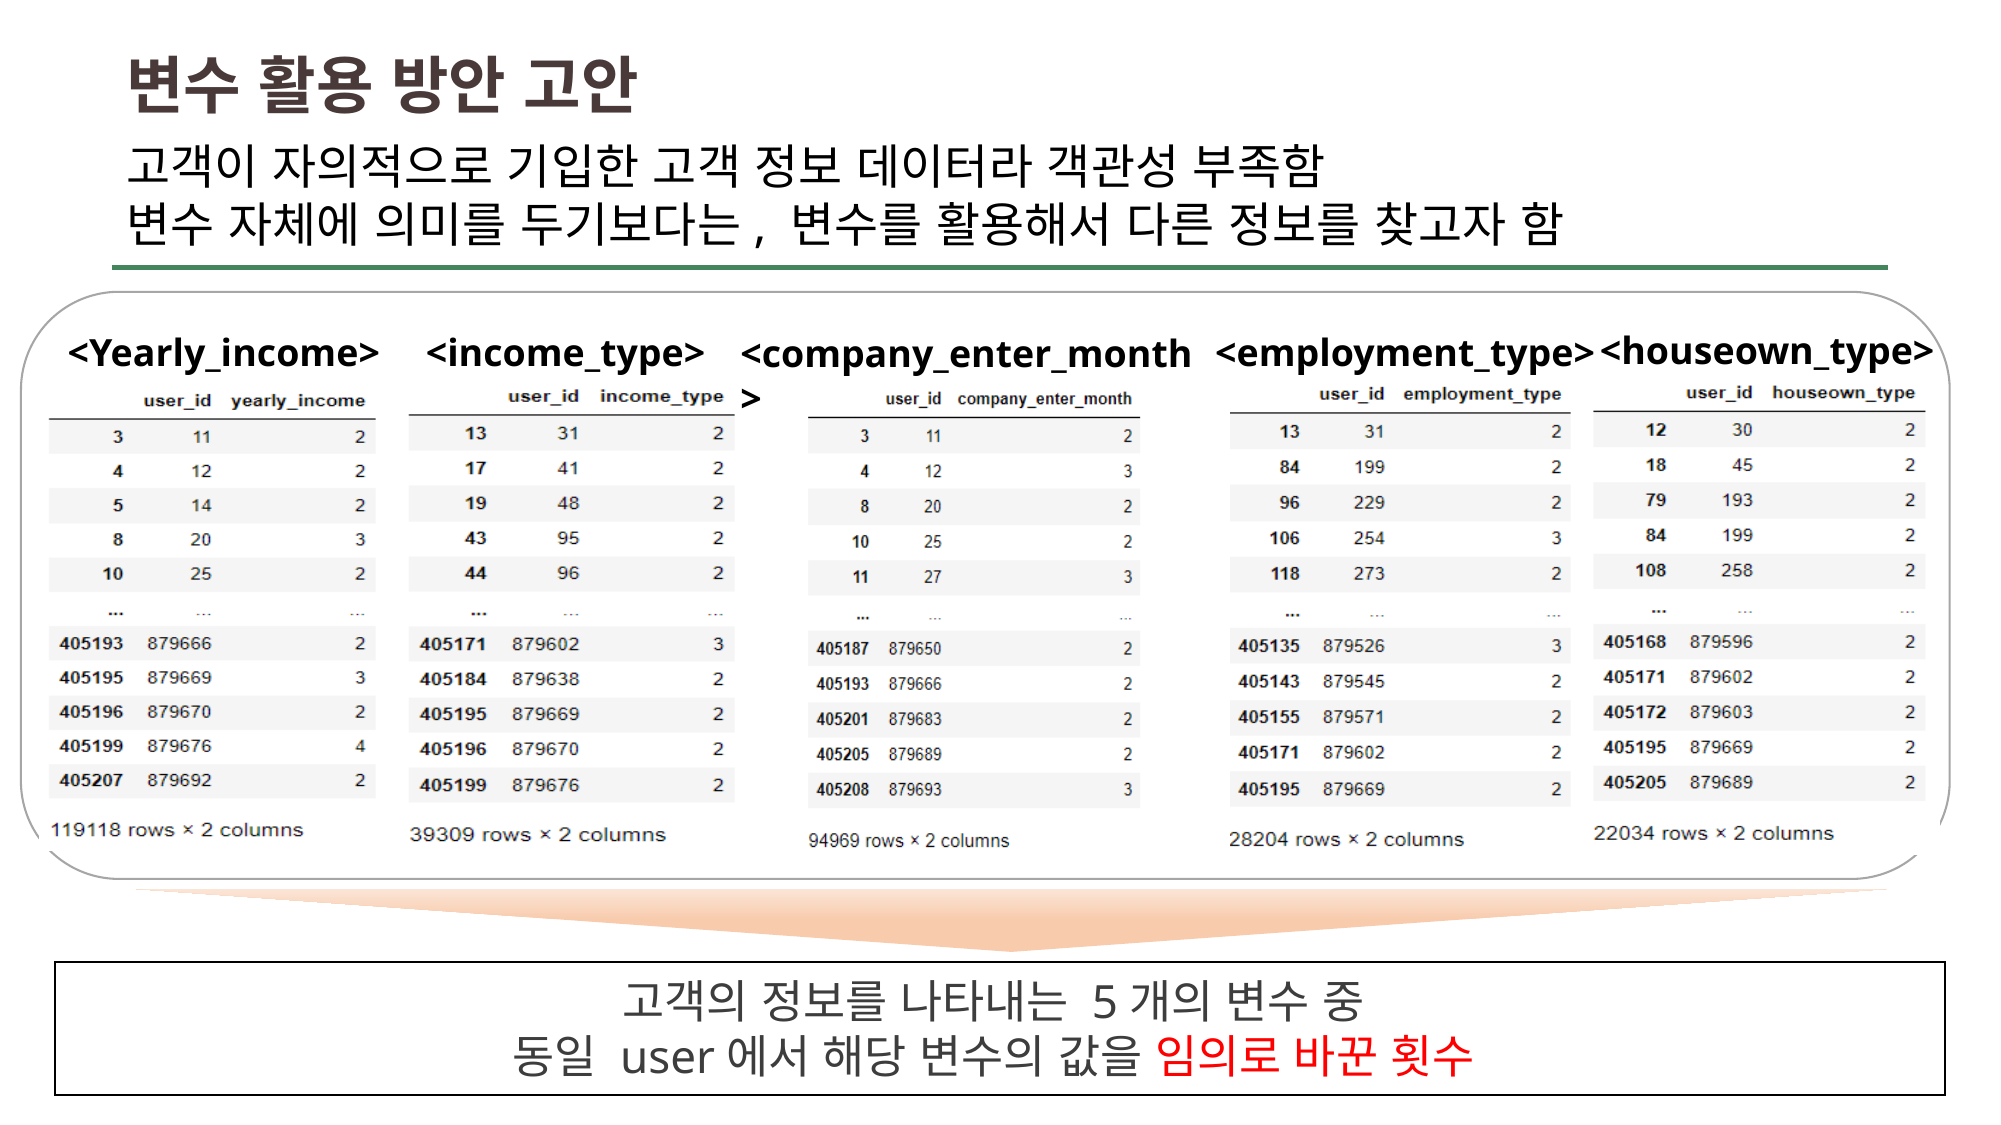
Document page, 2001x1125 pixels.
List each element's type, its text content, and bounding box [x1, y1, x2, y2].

text_box [1611, 377, 1951, 826]
picture [39, 377, 395, 851]
text_box 고객의 정보를 나타내는 5개의 변수 중 동일 user에서 해당 변수의 값을 임의로 바꾼 횟수 [54, 961, 1946, 1096]
text_box <company_enter_month> [725, 322, 1221, 428]
picture [403, 381, 758, 855]
text_box <Yearly_income> [53, 321, 402, 382]
picture [801, 383, 1157, 856]
text_box 고객이 자의적으로 기입한 고객 정보 데이터라 객관성 부족함 변수 자체에 의미를 두기보다는, 변수를 활용해서 다른 정보를 찾고자 함 [111, 129, 1919, 260]
text_box <houseown_type> [1584, 319, 1950, 380]
picture [1230, 381, 1940, 855]
text_box [134, 887, 1889, 953]
text_box [19, 290, 1921, 880]
text_box <income_type> [411, 321, 760, 381]
text_box 변수 활용 방안 고안 [111, 38, 1337, 129]
text_box <employment_type> [1200, 321, 1611, 382]
